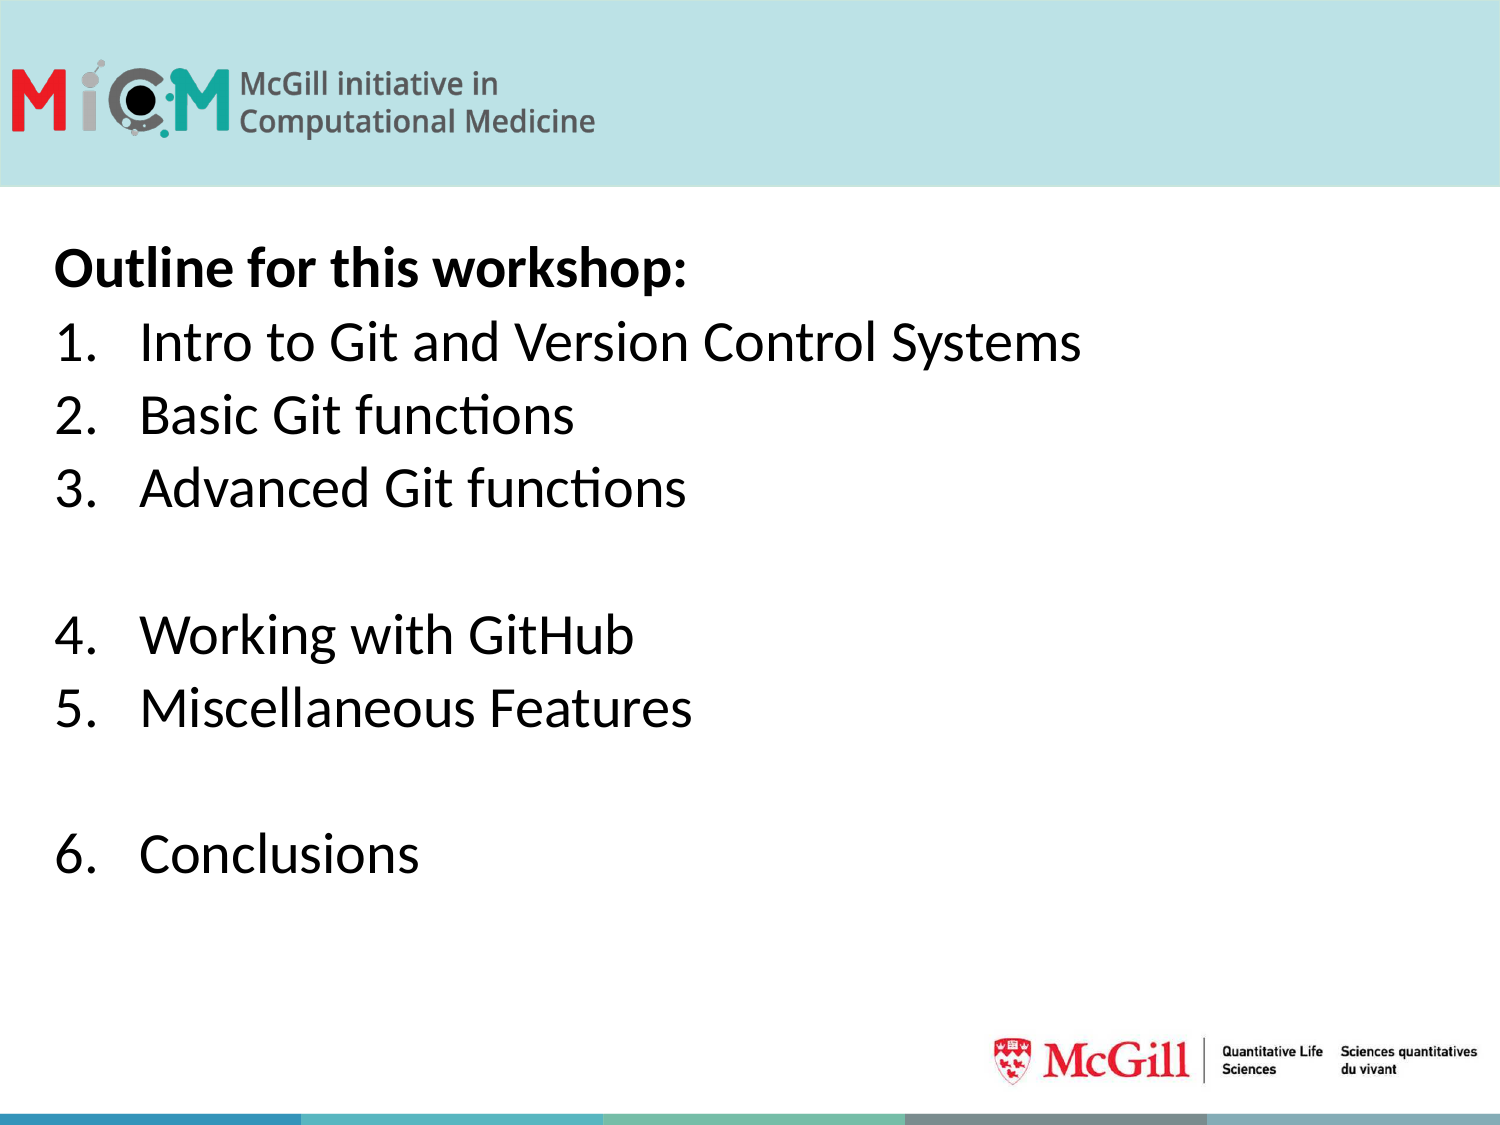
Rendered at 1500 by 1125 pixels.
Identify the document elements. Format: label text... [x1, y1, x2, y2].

list Outline for this workshop: Intro to Git and Version Control Systems Basic Git functions Advanced Git functions Working with GitHub Miscellaneous Features Conclusions [39, 238, 1461, 1047]
picture [0, 19, 634, 187]
picture [970, 1015, 1500, 1122]
